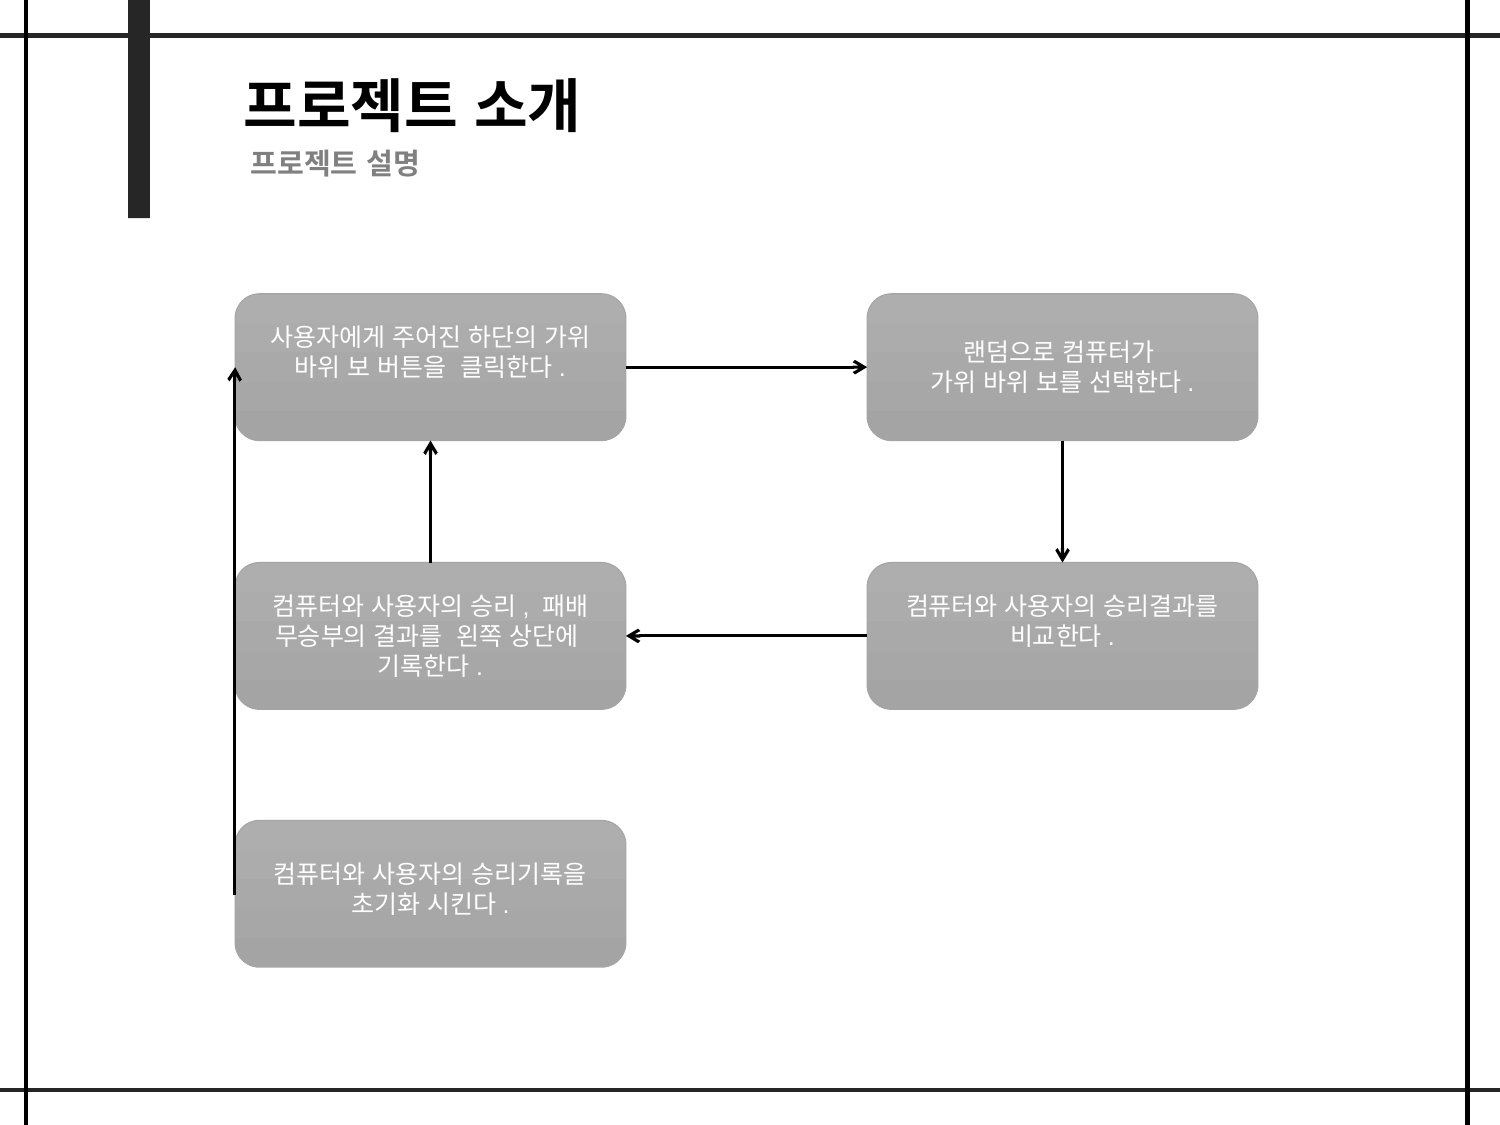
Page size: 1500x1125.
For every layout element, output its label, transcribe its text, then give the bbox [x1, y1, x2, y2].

text_box [234, 293, 627, 442]
text_box 컴퓨터와 사용자의 승리결과를 비교한다. [877, 582, 1248, 658]
text_box [127, 36, 151, 219]
text_box 컴퓨터와 사용자의 승리기록을 초기화 시킨다. [245, 850, 616, 926]
text_box 프로젝트 설명 [235, 138, 436, 189]
text_box [127, 0, 151, 35]
text_box 사용자에게 주어진 하단의 가위 바위 보 버튼을 클릭한다. [245, 314, 616, 389]
text_box 컴퓨터와 사용자의 승리, 패배 무승부의 결과를 왼쪽 상단에 기록한다. [245, 582, 616, 688]
text_box [866, 561, 1259, 710]
text_box 랜덤으로 컴퓨터가 가위 바위 보를 선택한다. [877, 329, 1248, 404]
text_box 프로젝트 소개 [229, 61, 613, 147]
text_box [234, 819, 627, 968]
text_box [238, 561, 627, 710]
text_box [866, 293, 1259, 442]
